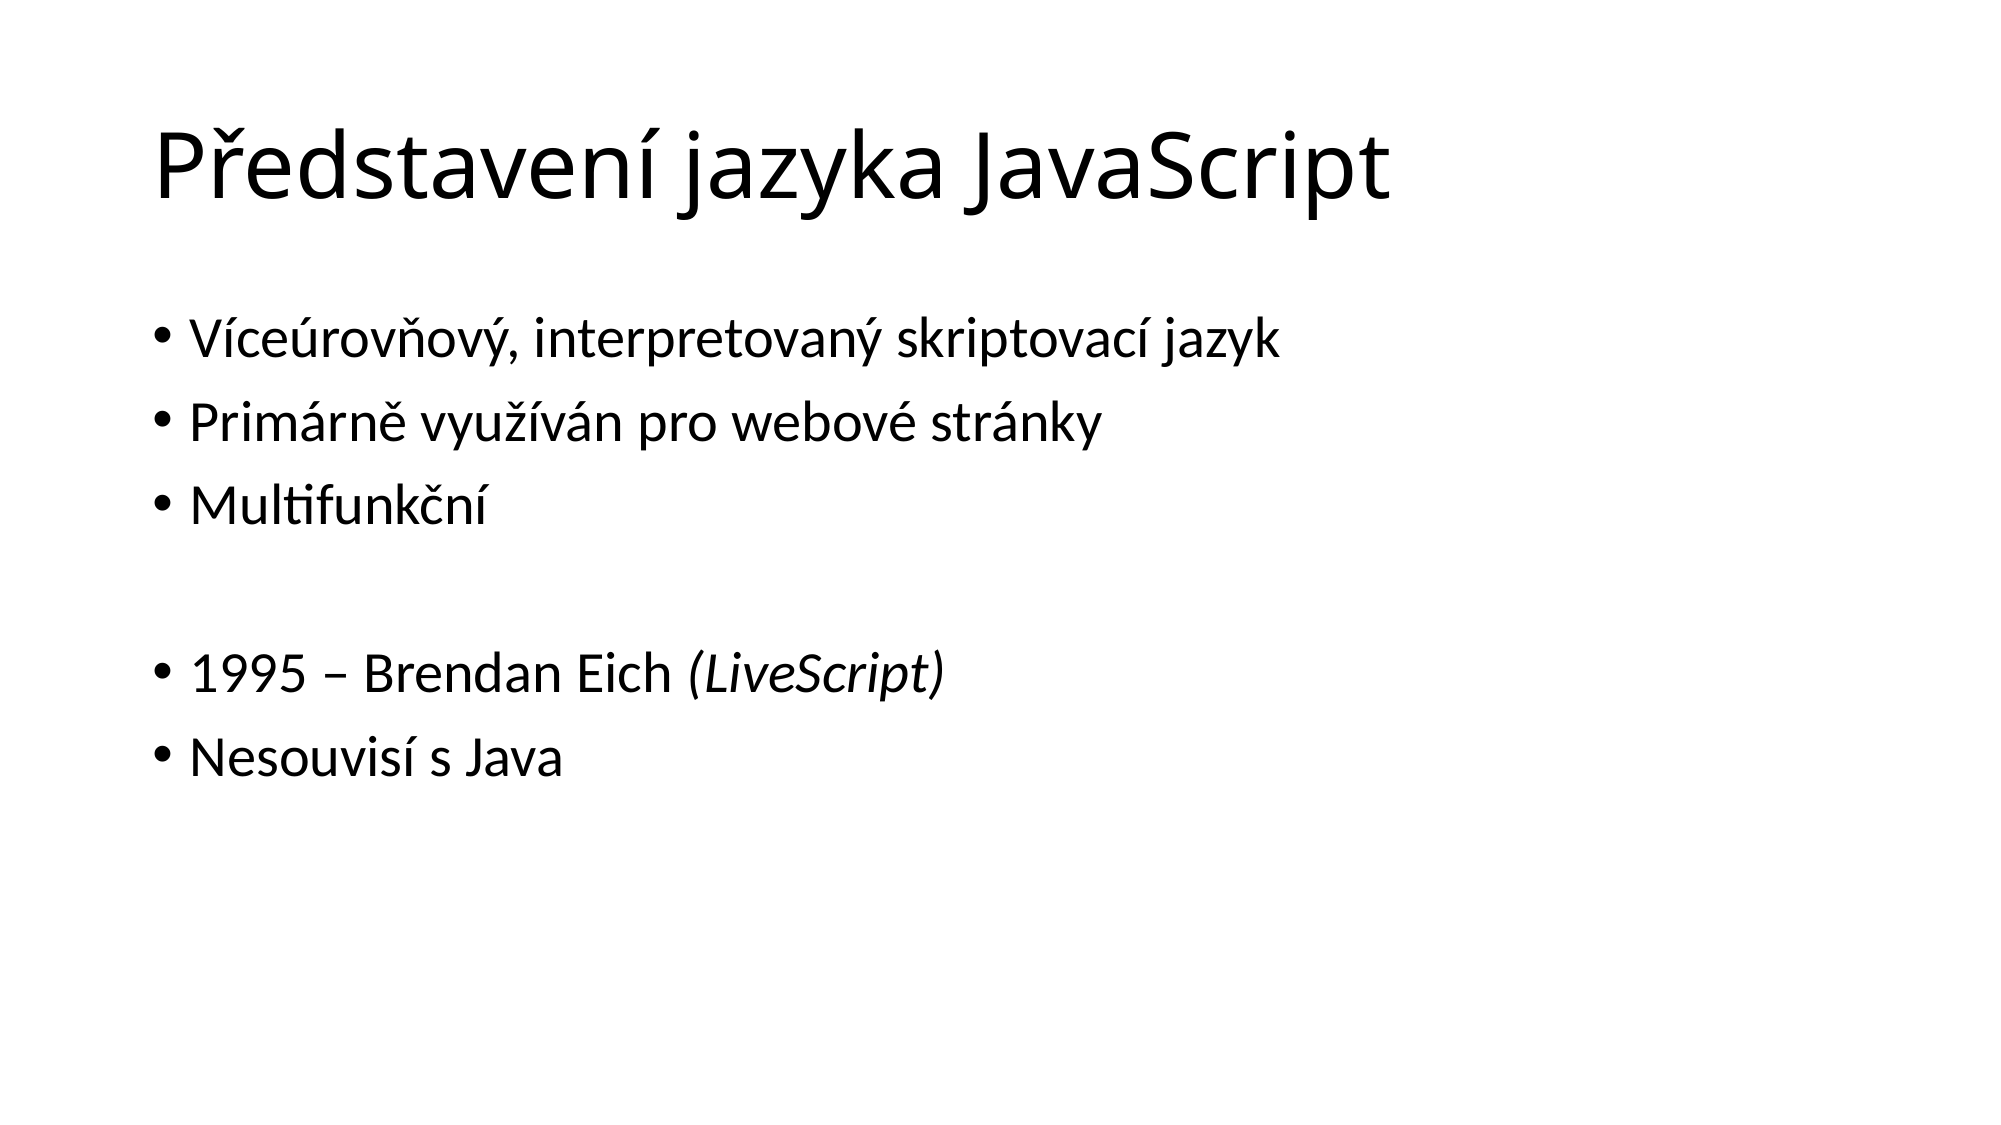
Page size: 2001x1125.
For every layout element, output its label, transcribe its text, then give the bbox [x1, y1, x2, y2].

title Představení jazyka JavaScript [137, 59, 1863, 278]
list Víceúrovňový, interpretovaný skriptovací jazyk Primárně využíván pro webové stránky Multifunkční 1995 – Brendan Eich (LiveScript) Nesouvisí s Java [137, 299, 1863, 1014]
